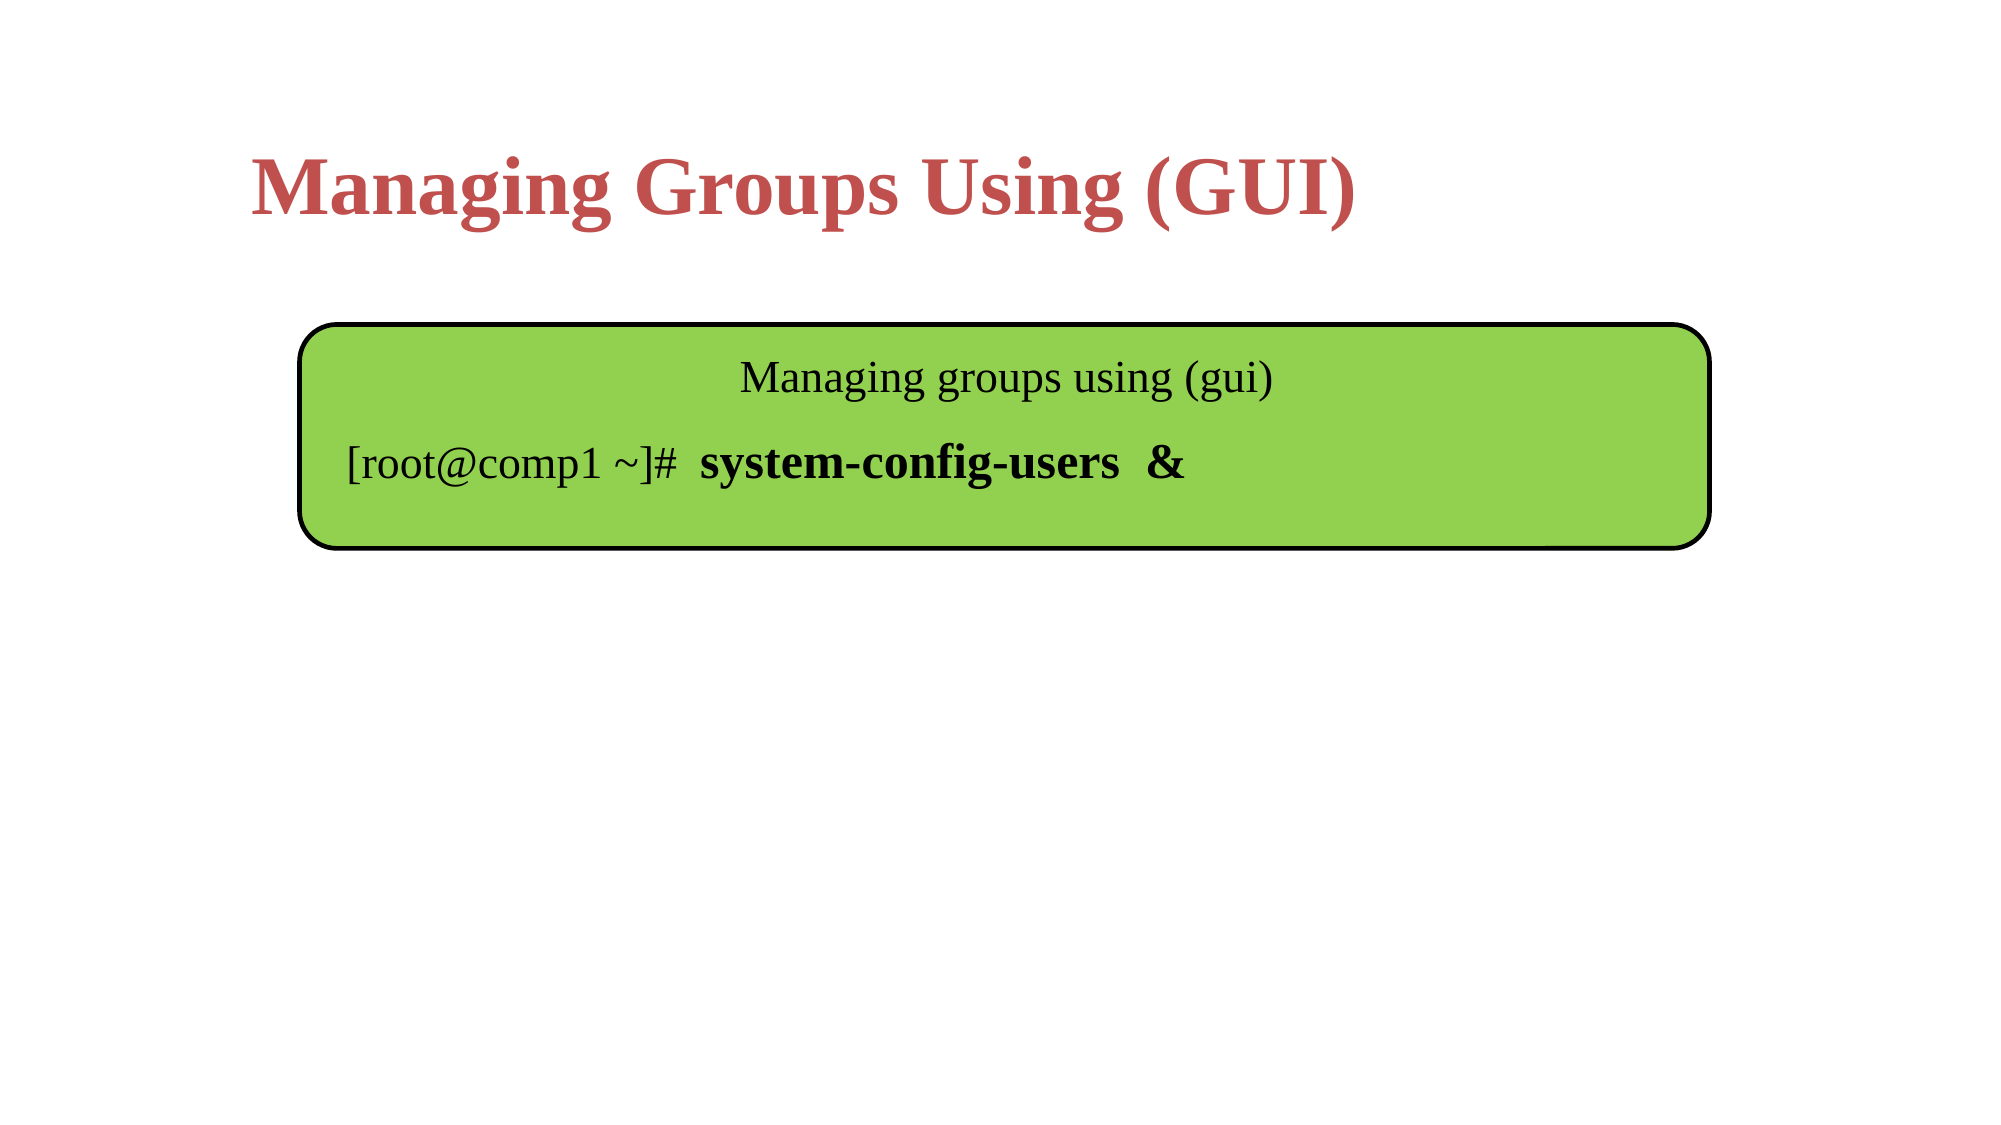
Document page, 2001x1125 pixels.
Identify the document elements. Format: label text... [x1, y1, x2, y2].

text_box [299, 324, 1710, 549]
title Managing Groups Using (GUI) [99, 73, 1510, 290]
